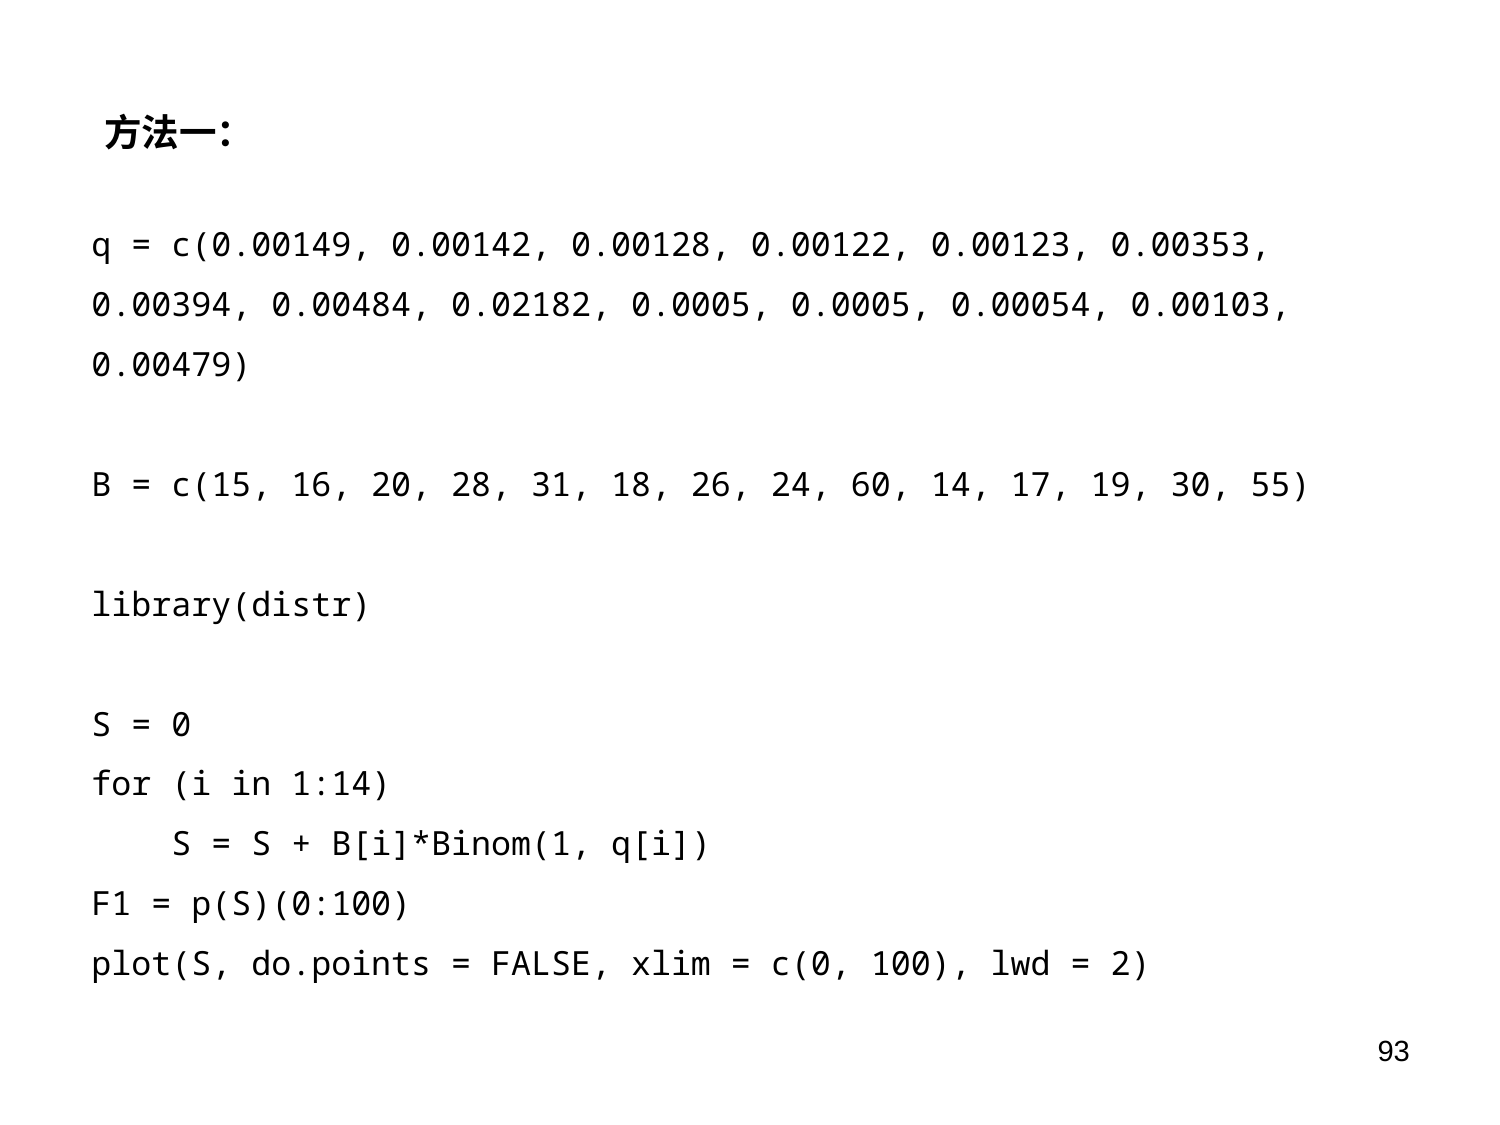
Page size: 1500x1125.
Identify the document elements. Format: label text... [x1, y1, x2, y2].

slide_number 93 [1074, 1024, 1425, 1103]
text_box q = c(0.00149, 0.00142, 0.00128, 0.00122, 0.00123, 0.00353, 0.00394, 0.00484, 0.02182, 0.0005, 0.0005, 0.00054, 0.00103, 0.00479) B = c(15, 16, 20, 28, 31, 18, 26, 24, 60, 14, 17, 19, 30, 55) library(distr) S = 0 for (i in 1:14) S = S + B[i]*Binom(1, q[i]) F1 = p(S)(0:100) plot(S, do.points = FALSE, xlim = c(0, 100), lwd = 2) [76, 196, 1424, 990]
text_box 方法一： [89, 101, 270, 162]
